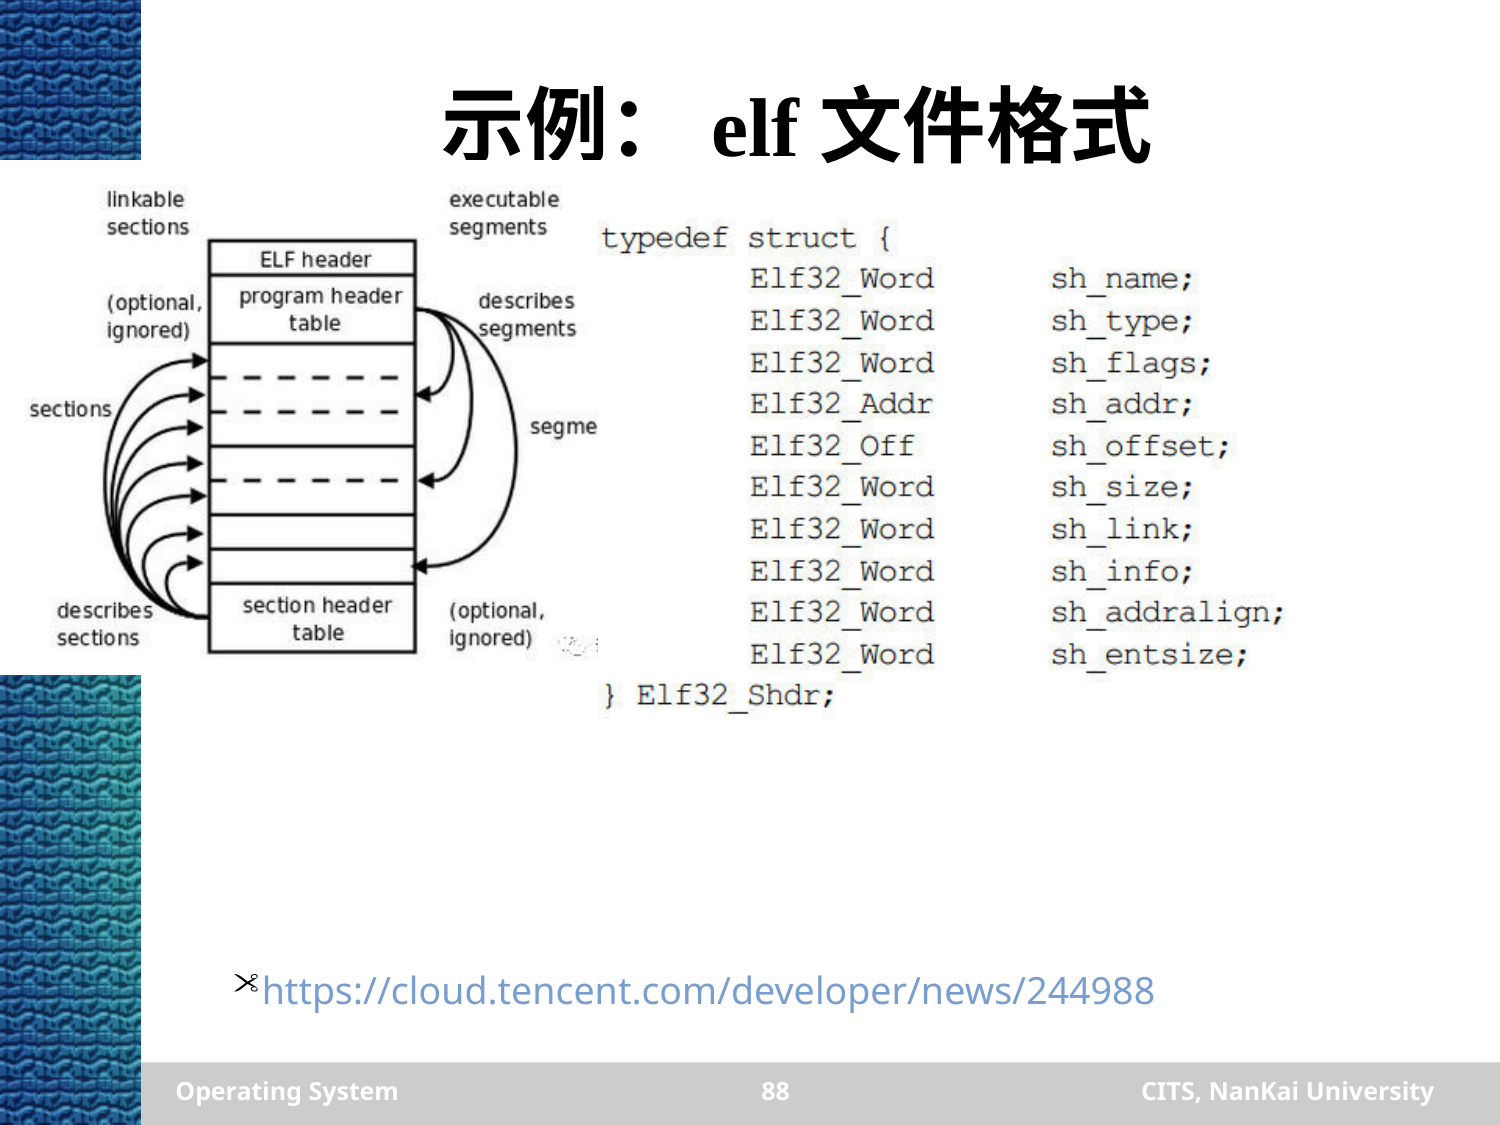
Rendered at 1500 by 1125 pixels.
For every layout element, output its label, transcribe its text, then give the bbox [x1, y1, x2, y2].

picture [0, 0, 141, 160]
text_box https://cloud.tencent.com/developer/news/244988 [218, 964, 1365, 1020]
picture [598, 219, 1304, 725]
footer CITS, NanKai University [974, 1067, 1451, 1118]
title 示例：elf文件格式 [159, 50, 1436, 197]
slide_number Operating System [160, 1067, 574, 1118]
slide_number 88 [600, 1067, 951, 1118]
picture [0, 676, 141, 1125]
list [0, 160, 663, 676]
